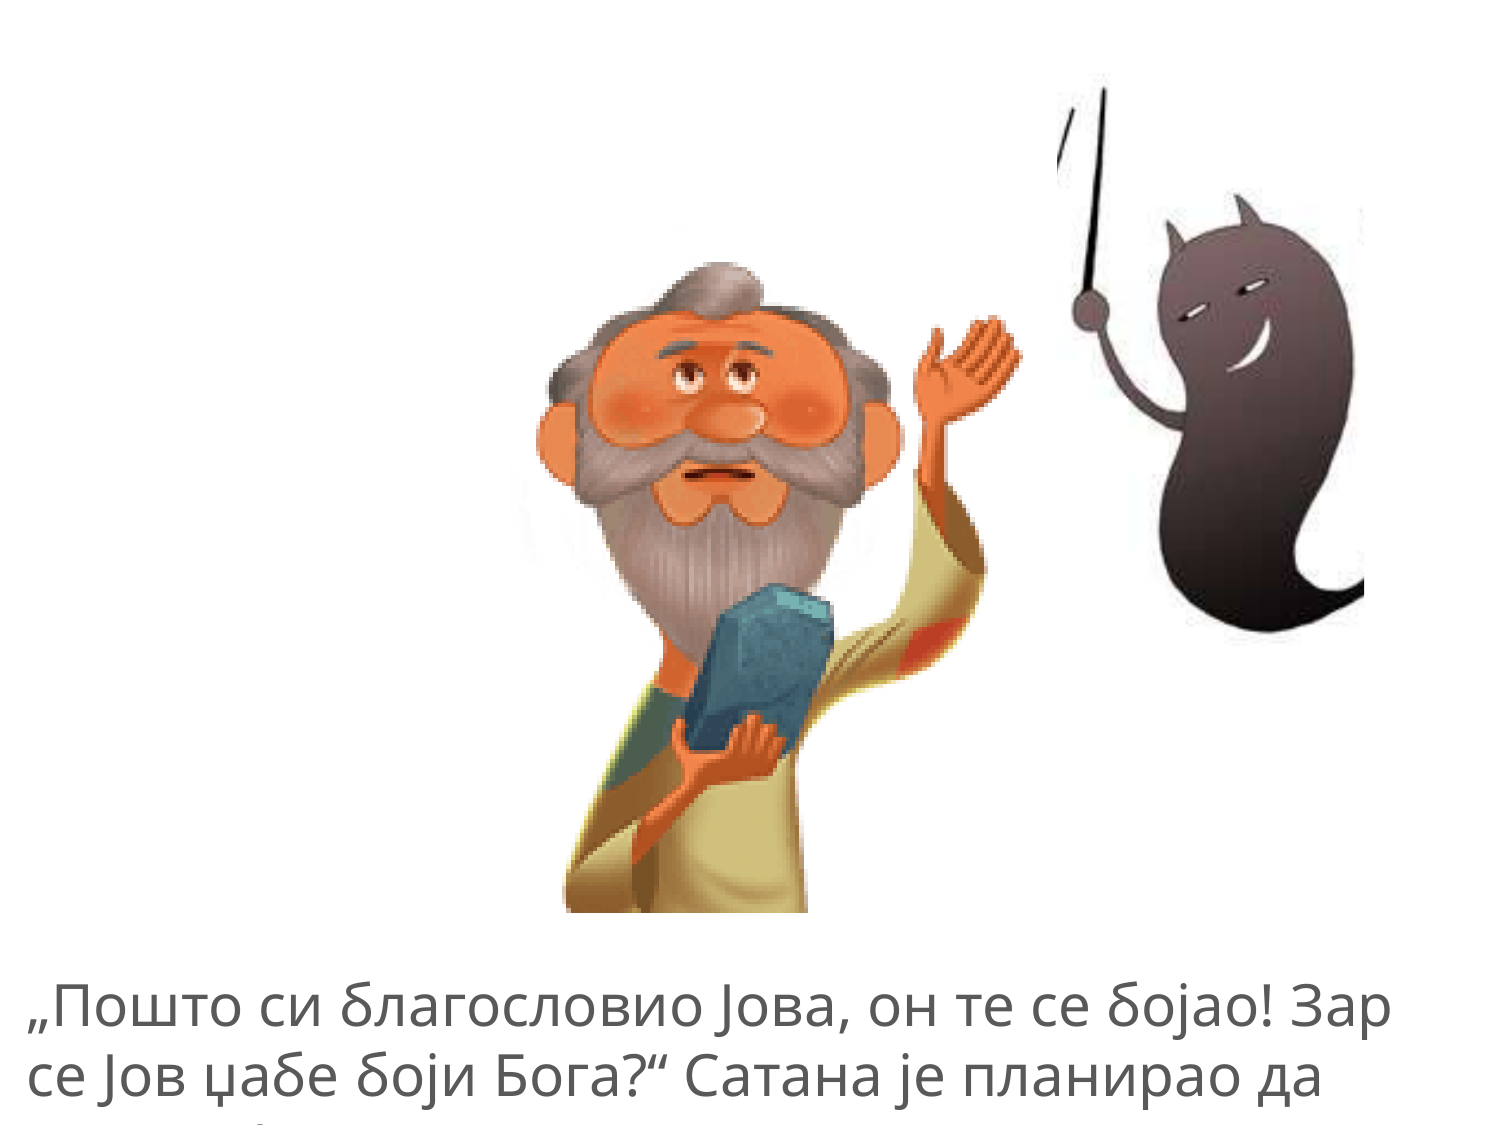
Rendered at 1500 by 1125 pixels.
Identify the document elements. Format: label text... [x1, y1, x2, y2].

picture [1056, 0, 1365, 689]
text_box „Пошто си благословио Јова, он те се бојао! Зар се Јов џабе боји Бога?“ Сатана је планирао да искуша Јова. [11, 961, 1483, 1125]
picture [466, 219, 1028, 913]
